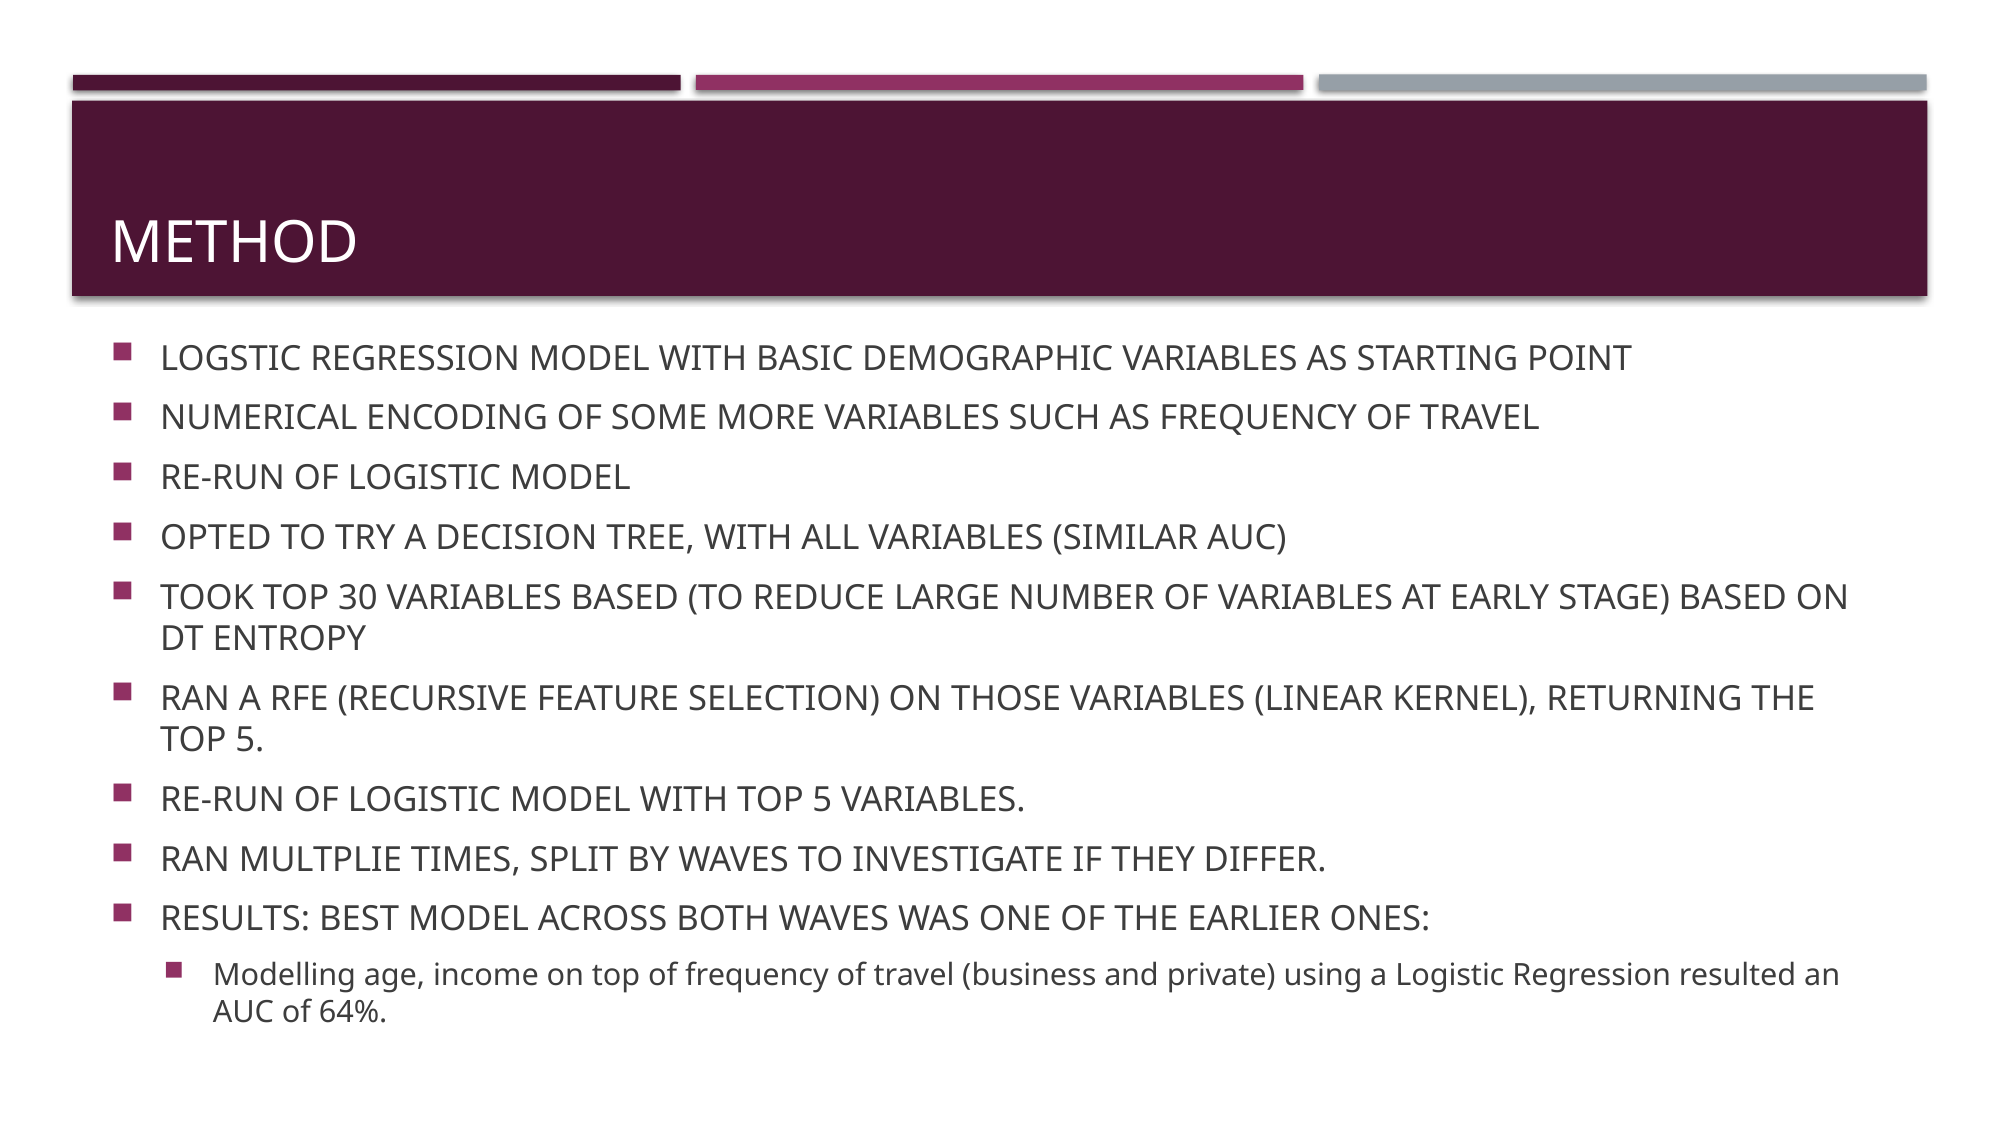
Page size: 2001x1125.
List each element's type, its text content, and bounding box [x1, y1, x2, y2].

title METHOD [95, 115, 1905, 282]
list LOGSTIC REGRESSION MODEL WITH BASIC DEMOGRAPHIC VARIABLES AS STARTING POINT NUMERICAL ENCODING OF SOME MORE VARIABLES SUCH AS FREQUENCY OF TRAVEL RE-RUN OF LOGISTIC MODEL OPTED TO TRY A DECISION TREE, WITH ALL VARIABLES (SIMILAR AUC) TOOK TOP 30 VARIABLES BASED (TO REDUCE LARGE NUMBER OF VARIABLES AT EARLY STAGE) BASED ON DT ENTROPY RAN A RFE (RECURSIVE FEATURE SELECTION) ON THOSE VARIABLES (LINEAR KERNEL), RETURNING THE TOP 5. RE-RUN OF LOGISTIC MODEL WITH TOP 5 VARIABLES. RAN MULTPLIE TIMES, SPLIT BY WAVES TO INVESTIGATE IF THEY DIFFER. RESULTS: BEST MODEL ACROSS BOTH WAVES WAS ONE OF THE EARLIER ONES: Modelling age, income on top of frequency of travel (business and private) using a Logistic Regression resulted an AUC of 64%. [95, 326, 1905, 1038]
